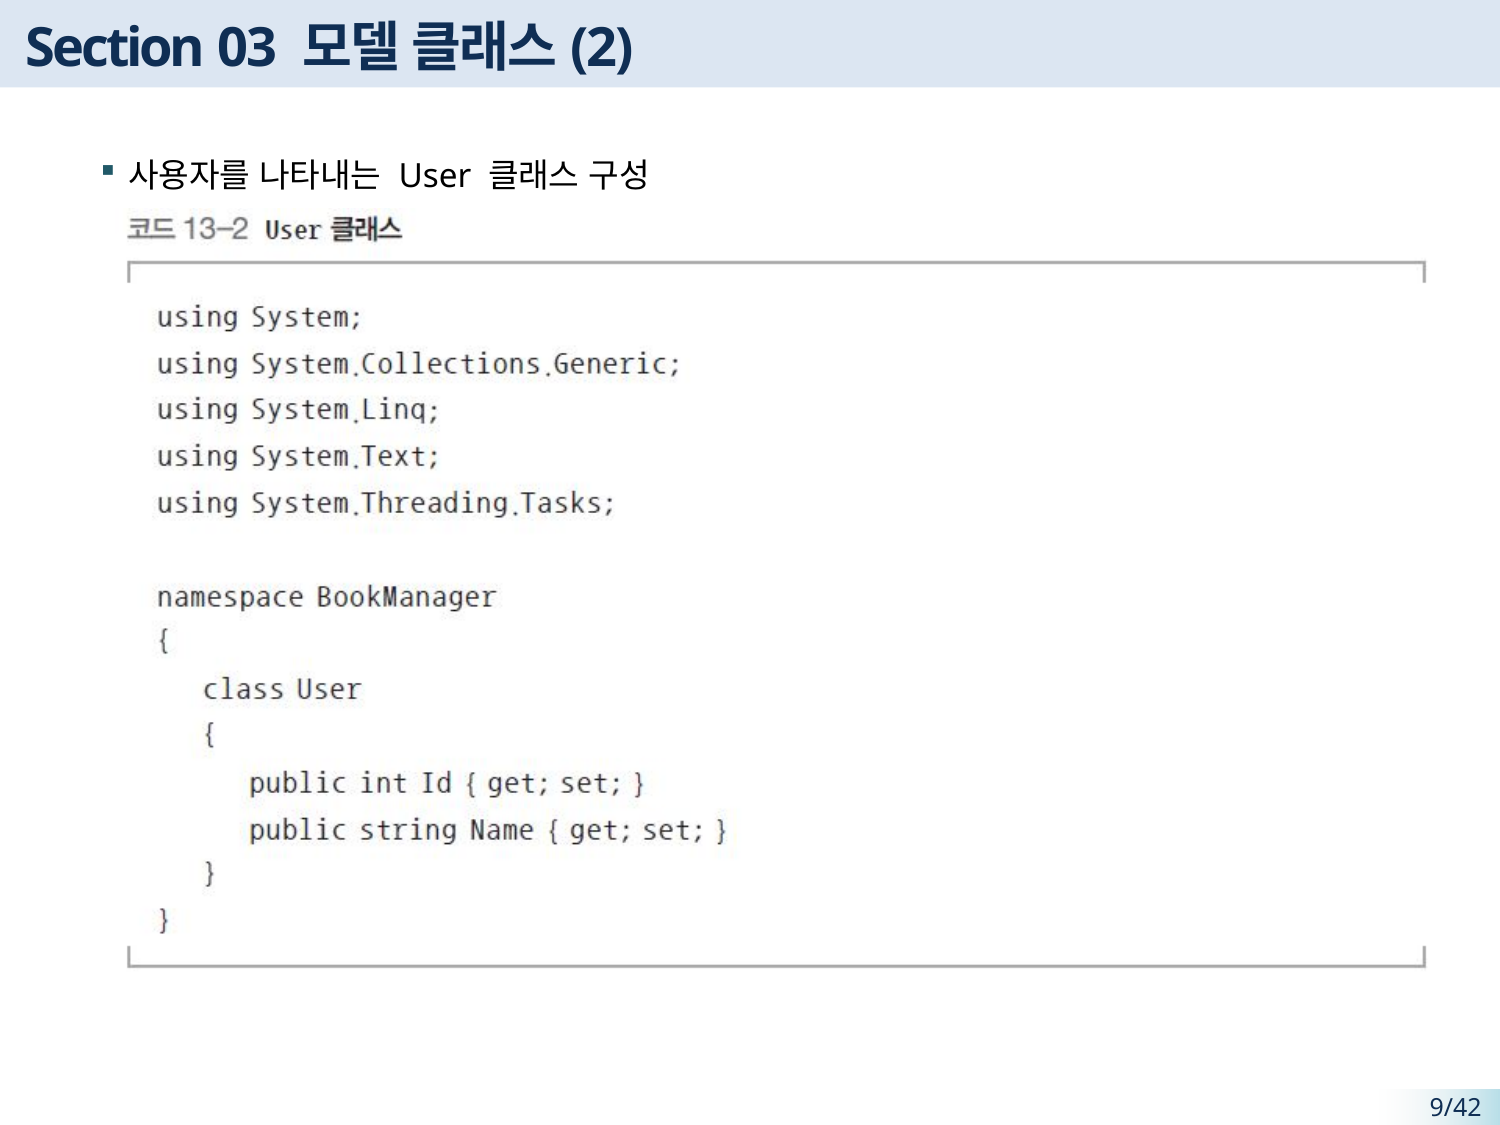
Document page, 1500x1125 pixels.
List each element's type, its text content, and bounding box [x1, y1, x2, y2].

picture [114, 207, 1435, 976]
title Section 03 모델 클래스(2) [10, 5, 1288, 84]
list 사용자를 나타내는 User 클래스 구성 [10, 126, 1481, 1057]
